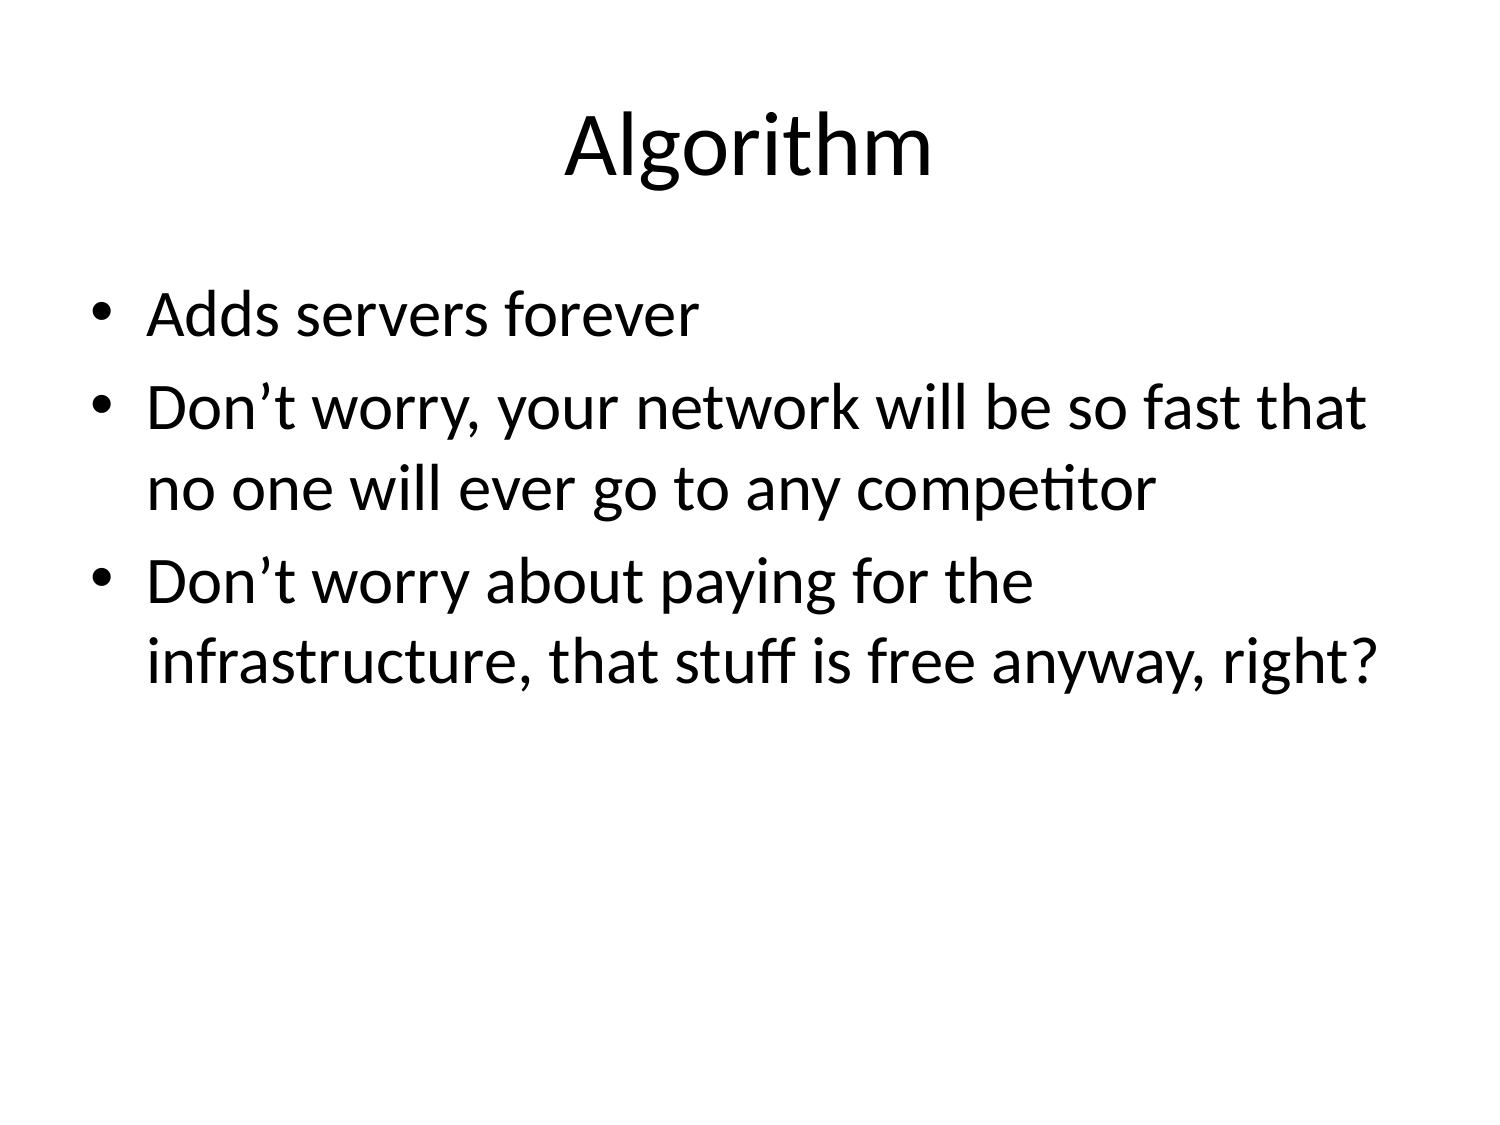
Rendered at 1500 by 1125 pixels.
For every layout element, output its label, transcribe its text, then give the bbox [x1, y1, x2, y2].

list Adds servers forever Don’t worry, your network will be so fast that no one will ever go to any competitor Don’t worry about paying for the infrastructure, that stuff is free anyway, right? [75, 262, 1425, 1005]
title Algorithm [75, 45, 1425, 233]
